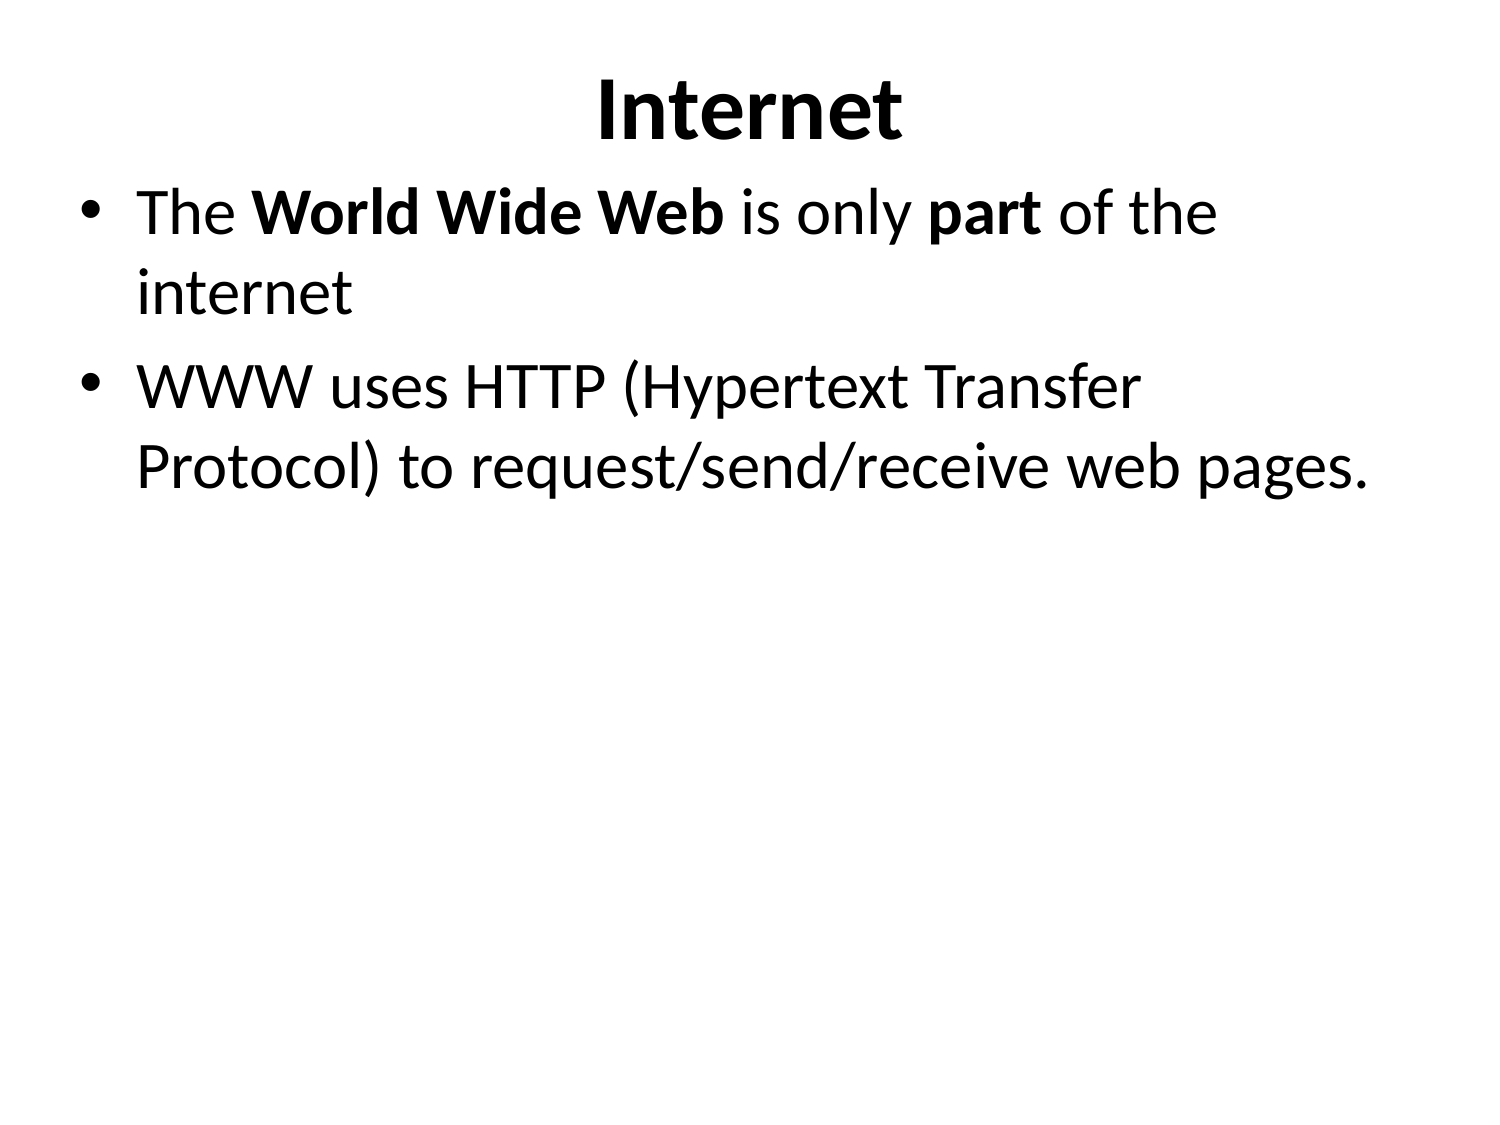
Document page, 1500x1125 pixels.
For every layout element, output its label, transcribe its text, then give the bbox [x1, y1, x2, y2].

list The World Wide Web is only part of the internet WWW uses HTTP (Hypertext Transfer Protocol) to request/send/receive web pages. [64, 160, 1415, 1083]
title Internet [75, 45, 1425, 161]
